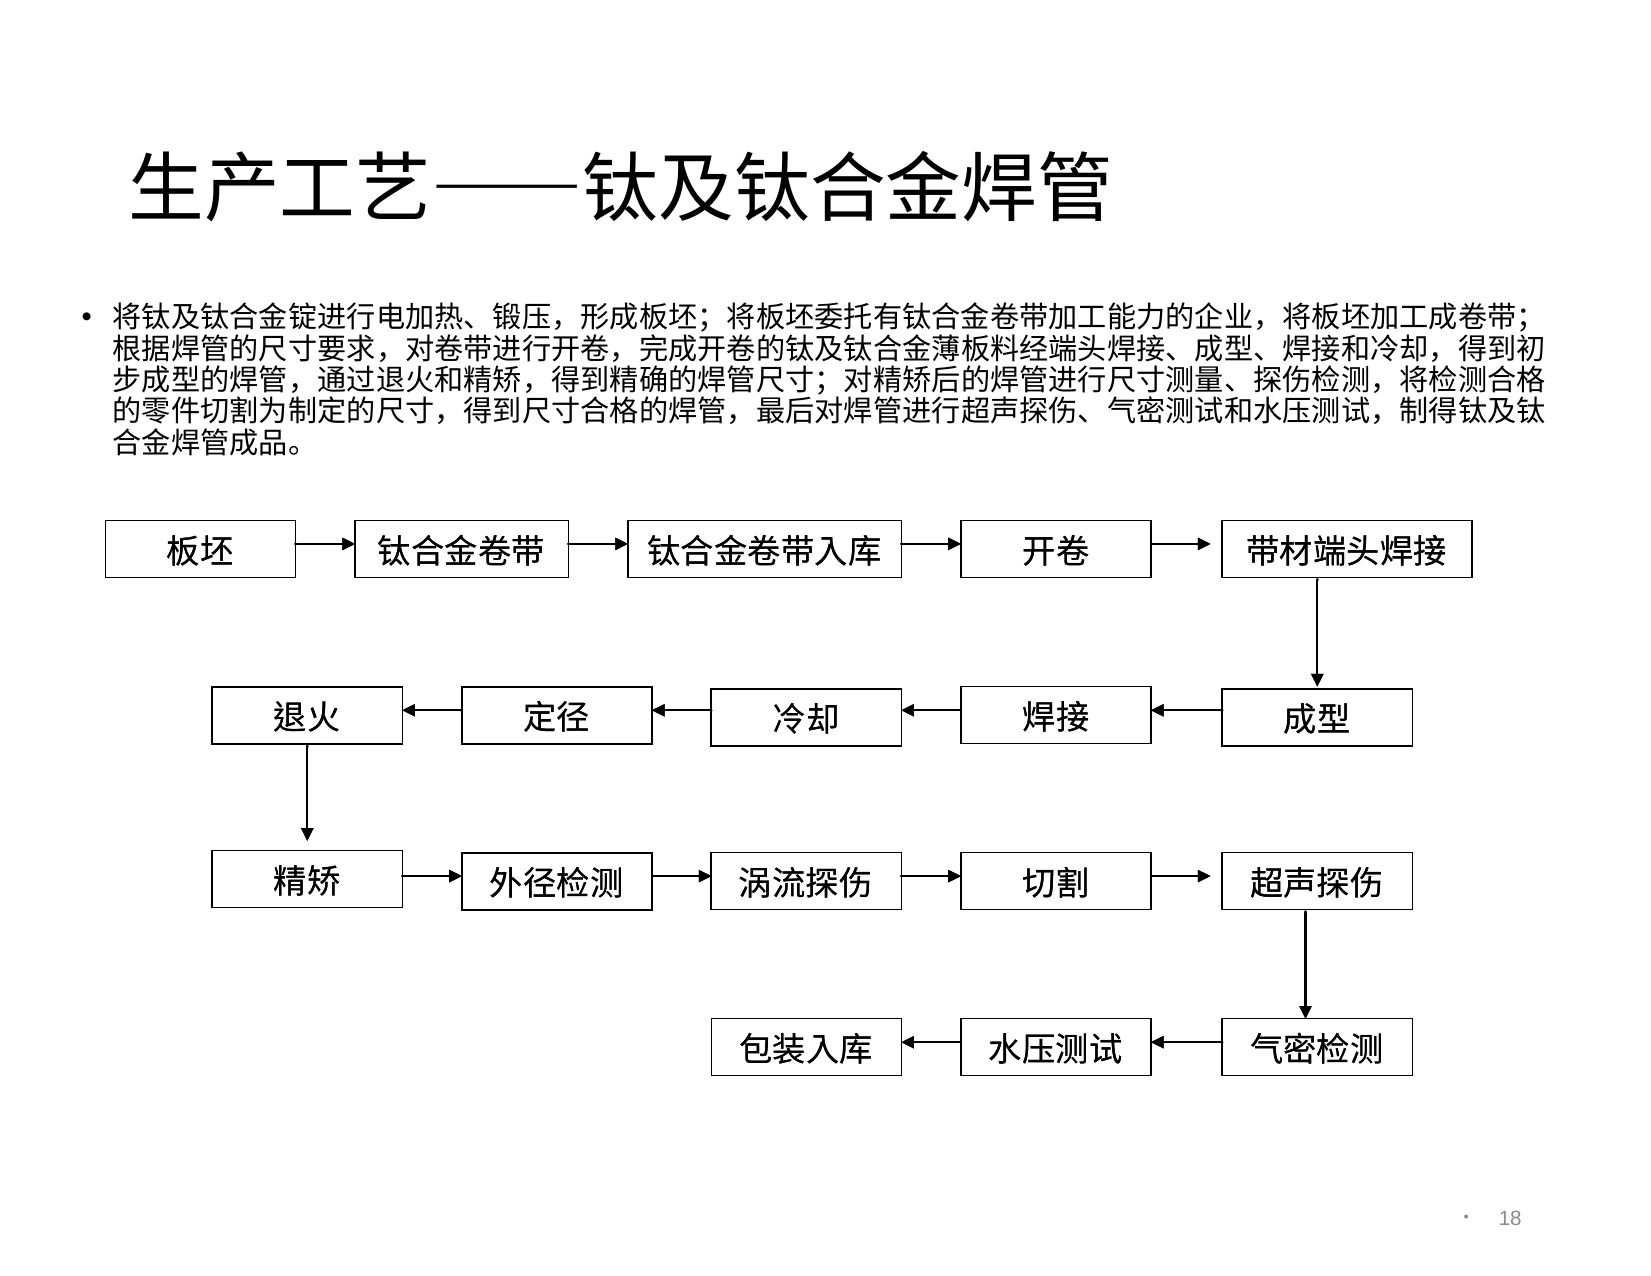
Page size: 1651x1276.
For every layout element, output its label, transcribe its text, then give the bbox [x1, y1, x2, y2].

list 将钛及钛合金锭进行电加热、锻压，形成板坯；将板坯委托有钛合金卷带加工能力的企业，将板坯加工成卷带；根据焊管的尺寸要求，对卷带进行开卷，完成开卷的钛及钛合金薄板料经端头焊接、成型、焊接和冷却，得到初步成型的焊管，通过退火和精矫，得到精确的焊管尺寸；对精矫后的焊管进行尺寸测量、探伤检测，将检测合格的零件切割为制定的尺寸，得到尺寸合格的焊管，最后对焊管进行超声探伤、气密测试和水压测试，制得钛及钛合金焊管成品。 [66, 295, 1581, 508]
picture [104, 519, 1475, 1079]
title 生产工艺——钛及钛合金焊管 [113, 67, 1537, 295]
slide_number 17 [1165, 1181, 1537, 1250]
